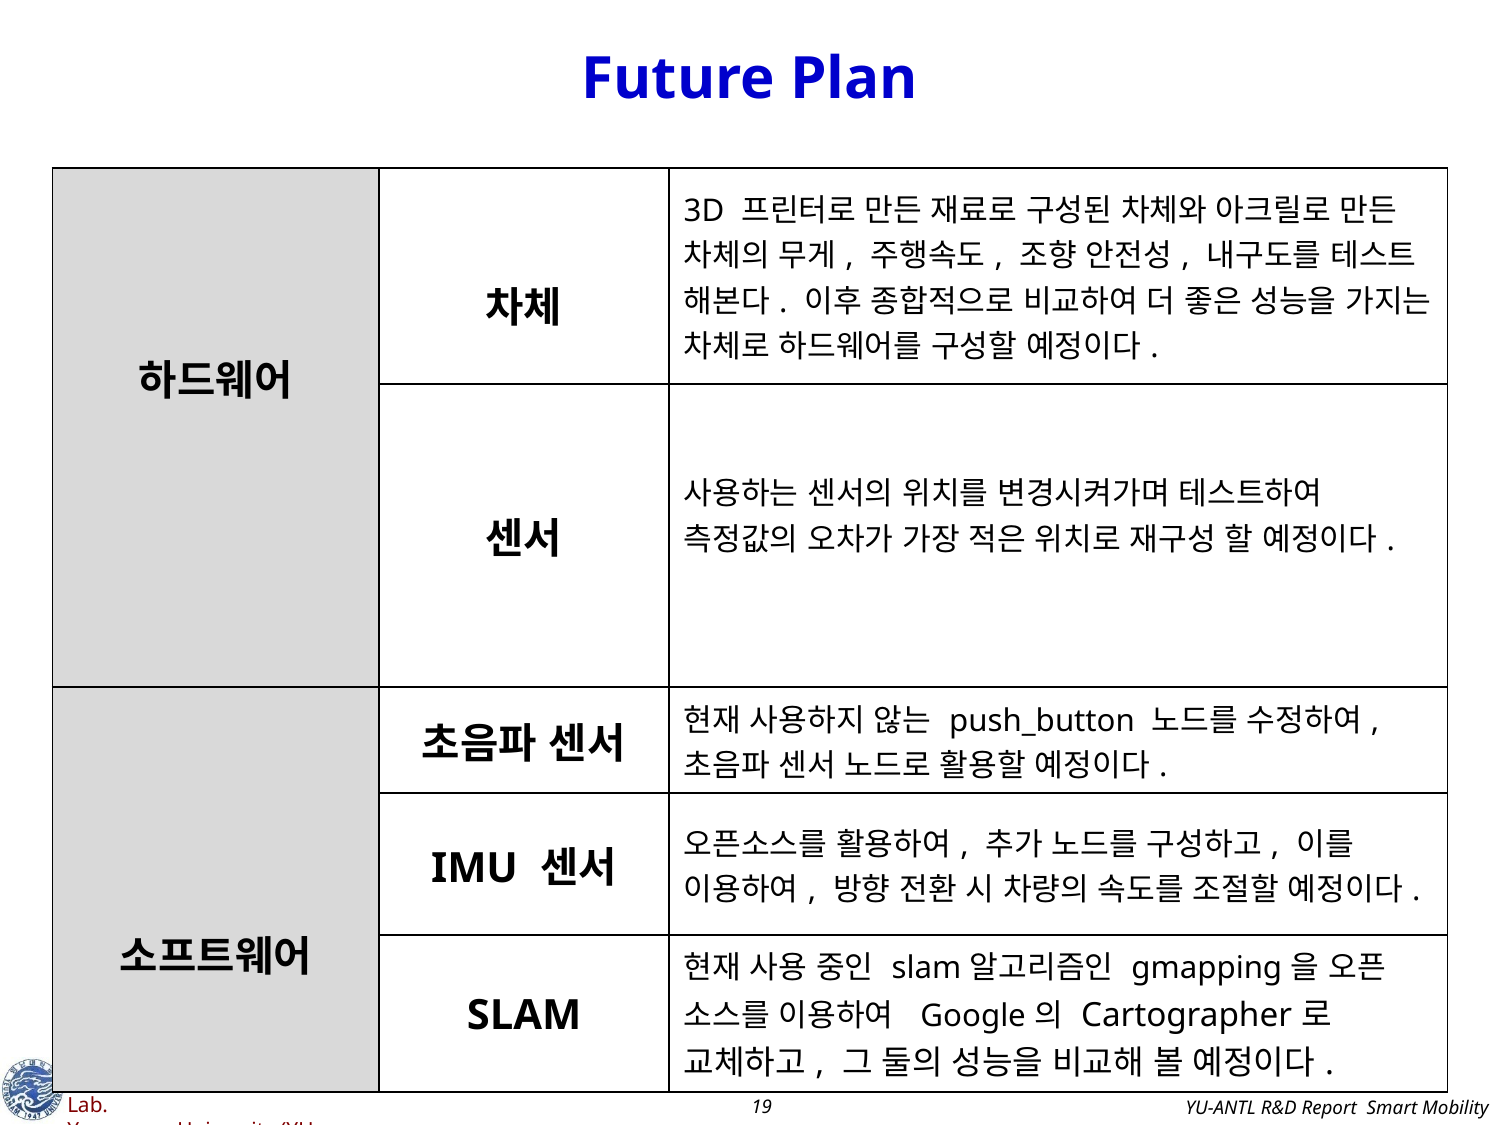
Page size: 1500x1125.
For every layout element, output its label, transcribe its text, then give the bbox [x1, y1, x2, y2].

table_cell 소프트웨어 [53, 688, 378, 1091]
table_cell 현재 사용하지 않는 push_button 노드를 수정하여, 초음파 센서 노드로 활용할 예정이다. [670, 688, 1447, 792]
table_cell IMU 센서 [380, 794, 668, 934]
table_header 차체 [380, 169, 668, 383]
table_cell 센서 [380, 385, 668, 686]
table_cell 현재 사용 중인 slam알고리즘인 gmapping을 오픈 소스를 이용하여 Google의 Cartographer로 교체하고, 그 둘의 성능을 비교해 볼 예정이다. [670, 936, 1447, 1091]
table_header 3D 프린터로 만든 재료로 구성된 차체와 아크릴로 만든 차체의 무게, 주행속도, 조향 안전성, 내구도를 테스트 해본다. 이후 종합적으로 비교하여 더 좋은 성능을 가지는 차체로 하드웨어를 구성할 예정이다. [670, 169, 1447, 383]
title Future Plan [74, 20, 1426, 130]
picture [0, 1057, 66, 1124]
table_header 하드웨어 [53, 169, 378, 686]
table_cell 사용하는 센서의 위치를 변경시켜가며 테스트하여 측정값의 오차가 가장 적은 위치로 재구성 할 예정이다. [670, 385, 1447, 686]
table_cell SLAM [380, 936, 668, 1091]
table_cell 오픈소스를 활용하여, 추가 노드를 구성하고, 이를 이용하여, 방향 전환 시 차량의 속도를 조절할 예정이다. [670, 794, 1447, 934]
table_cell 초음파 센서 [380, 688, 668, 792]
